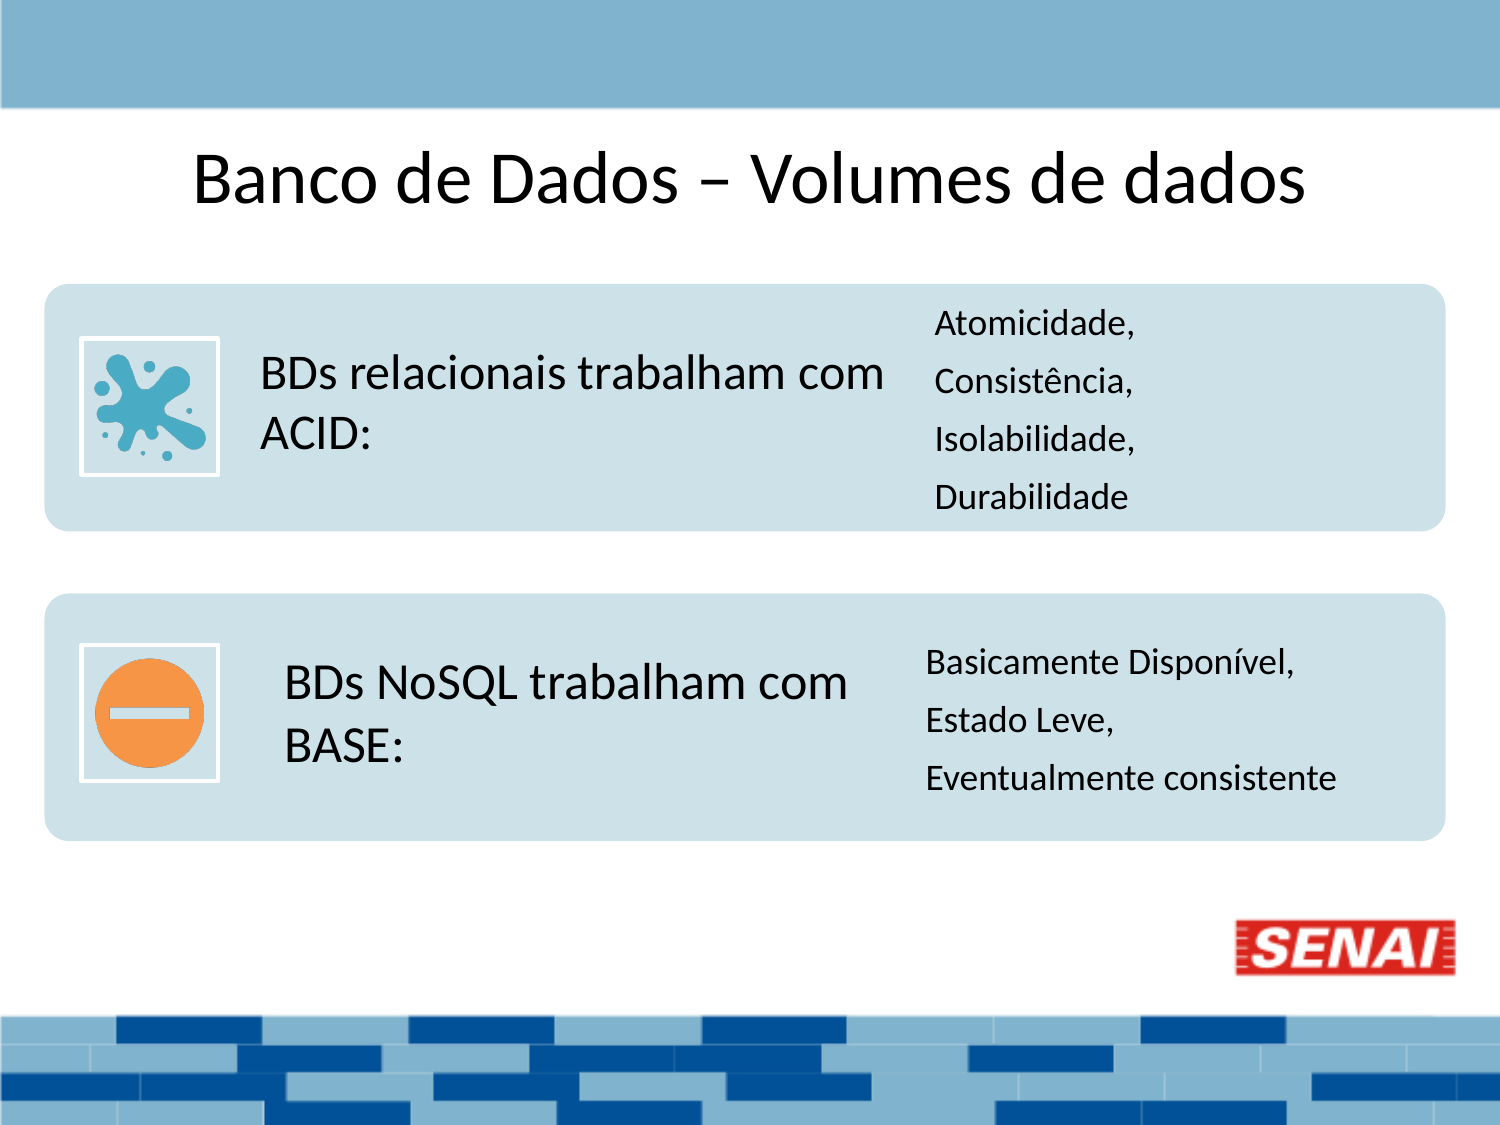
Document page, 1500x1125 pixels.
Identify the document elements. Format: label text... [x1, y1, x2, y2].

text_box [44, 274, 1500, 842]
picture [0, 0, 1500, 1125]
title Banco de Dados – Volumes de dados [75, 79, 1425, 268]
